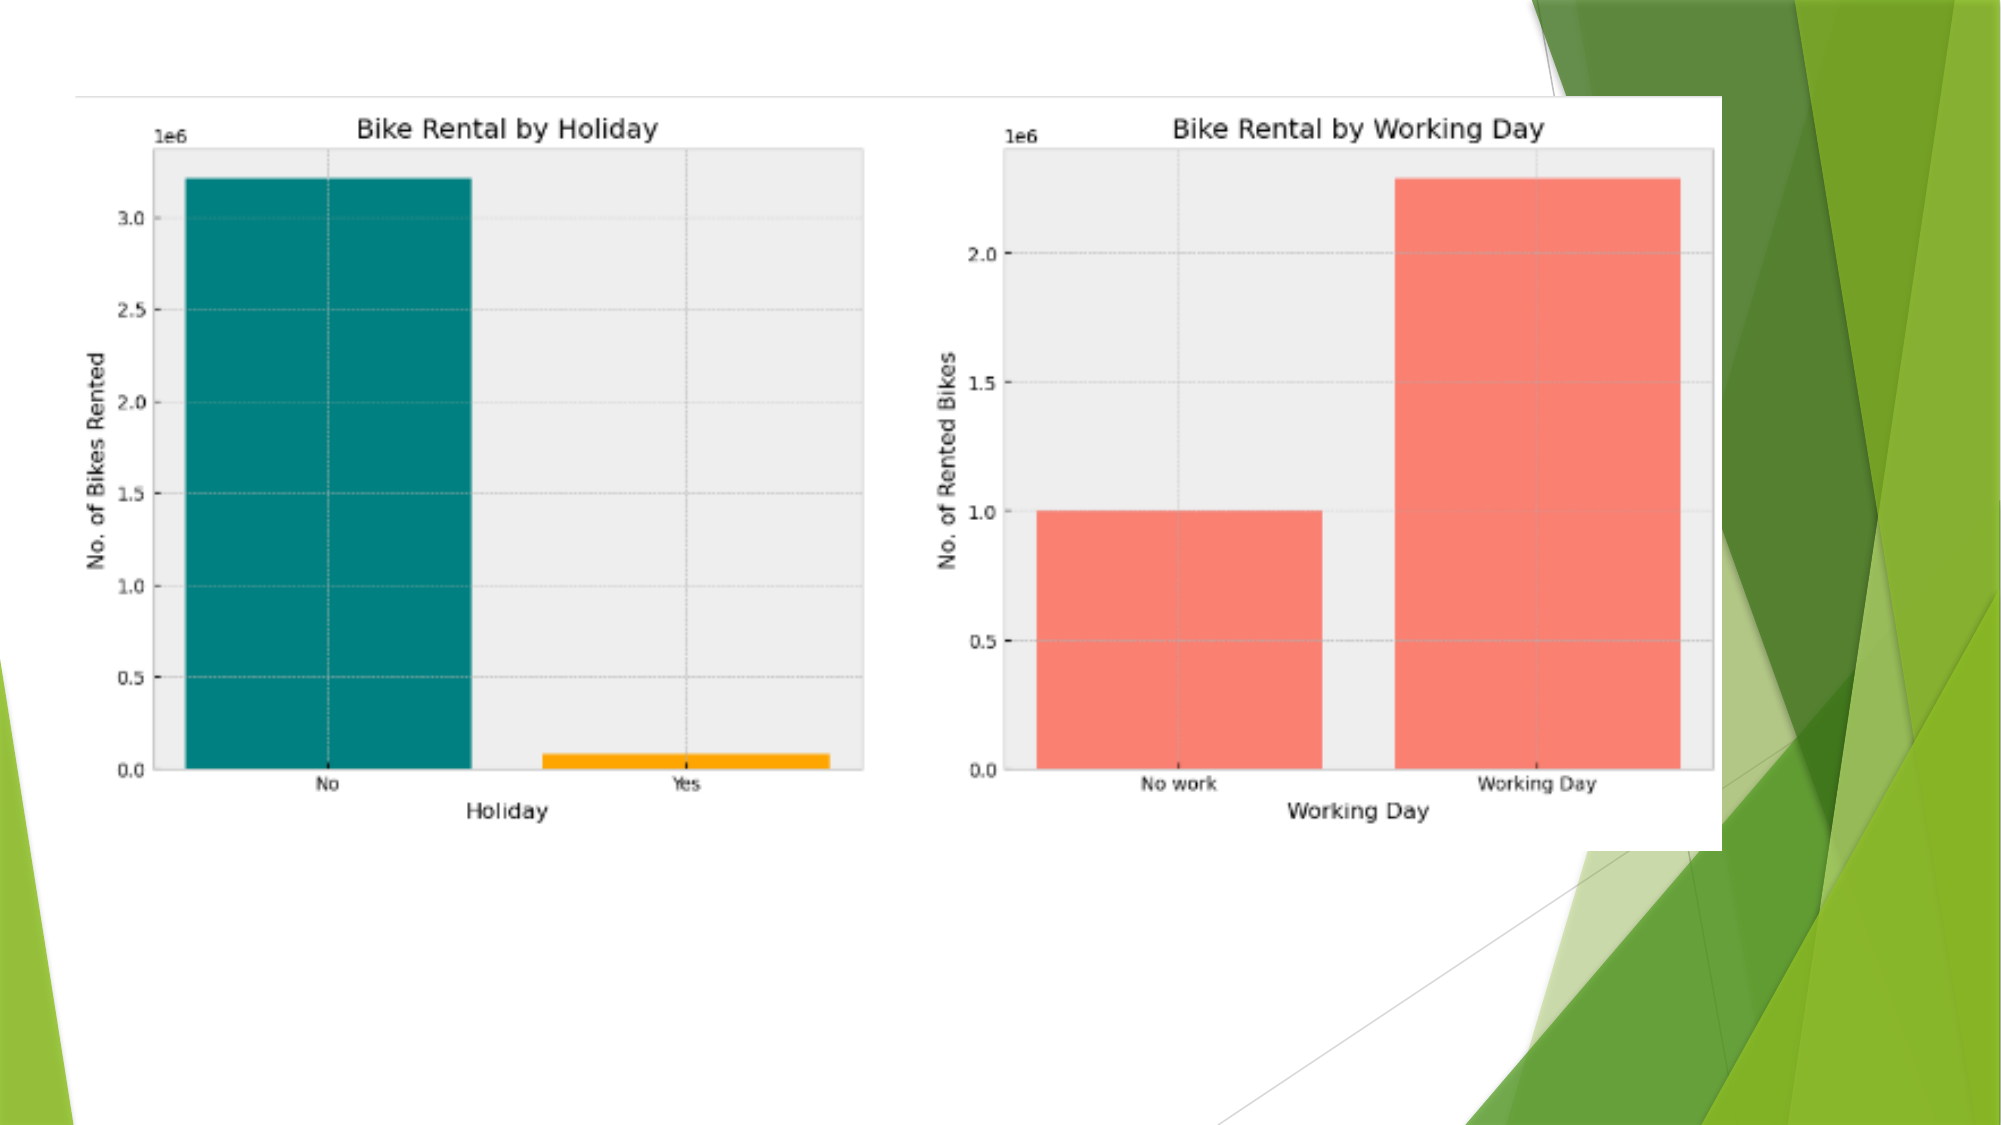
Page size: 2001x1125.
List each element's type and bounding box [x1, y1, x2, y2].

list [67, 95, 1723, 852]
